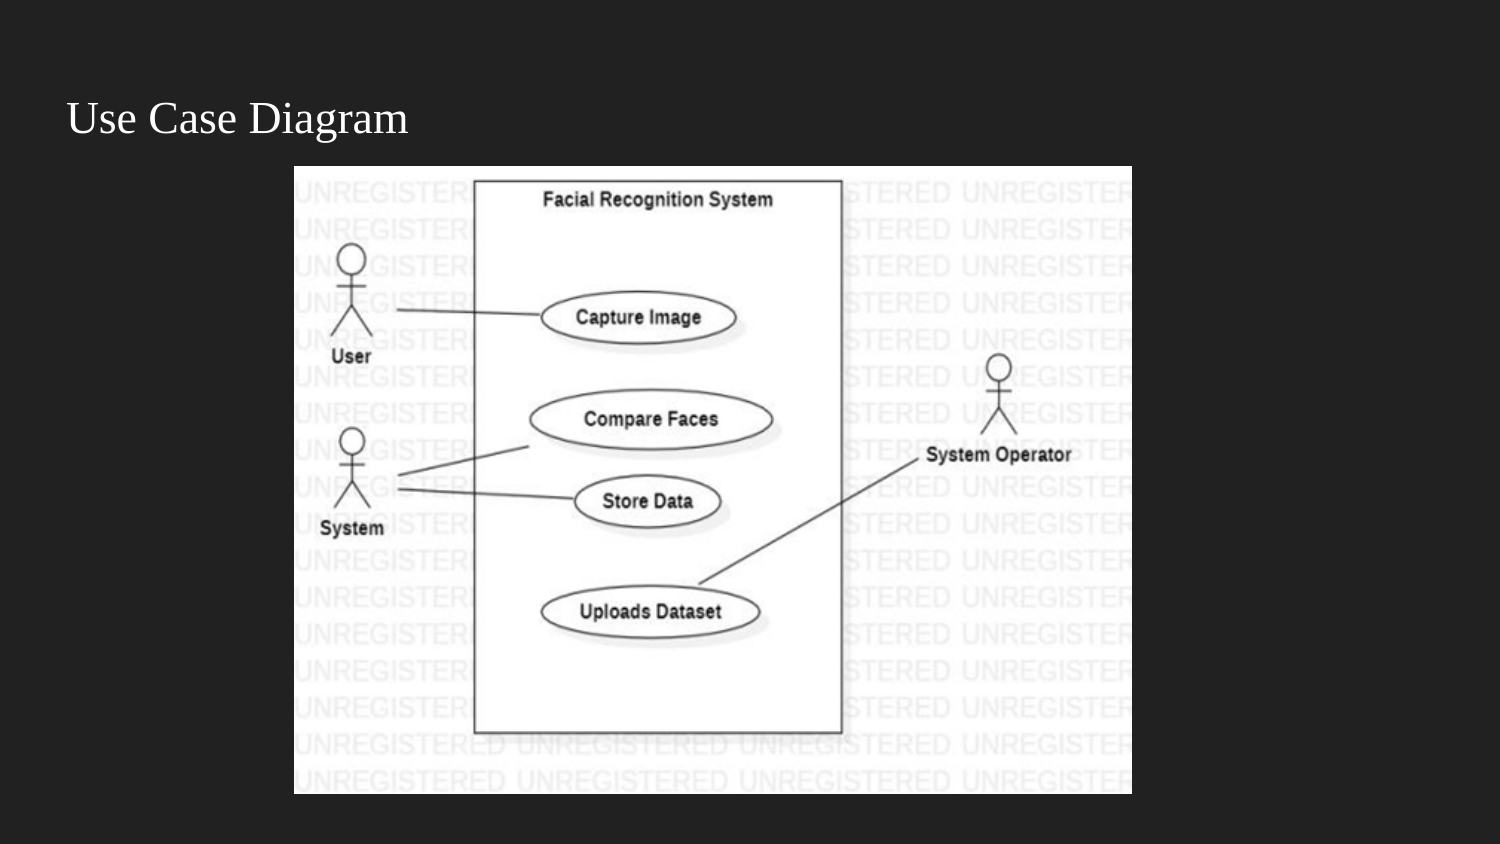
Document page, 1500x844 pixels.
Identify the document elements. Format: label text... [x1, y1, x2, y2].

picture [293, 166, 1133, 794]
title Use Case Diagram [51, 72, 1449, 167]
